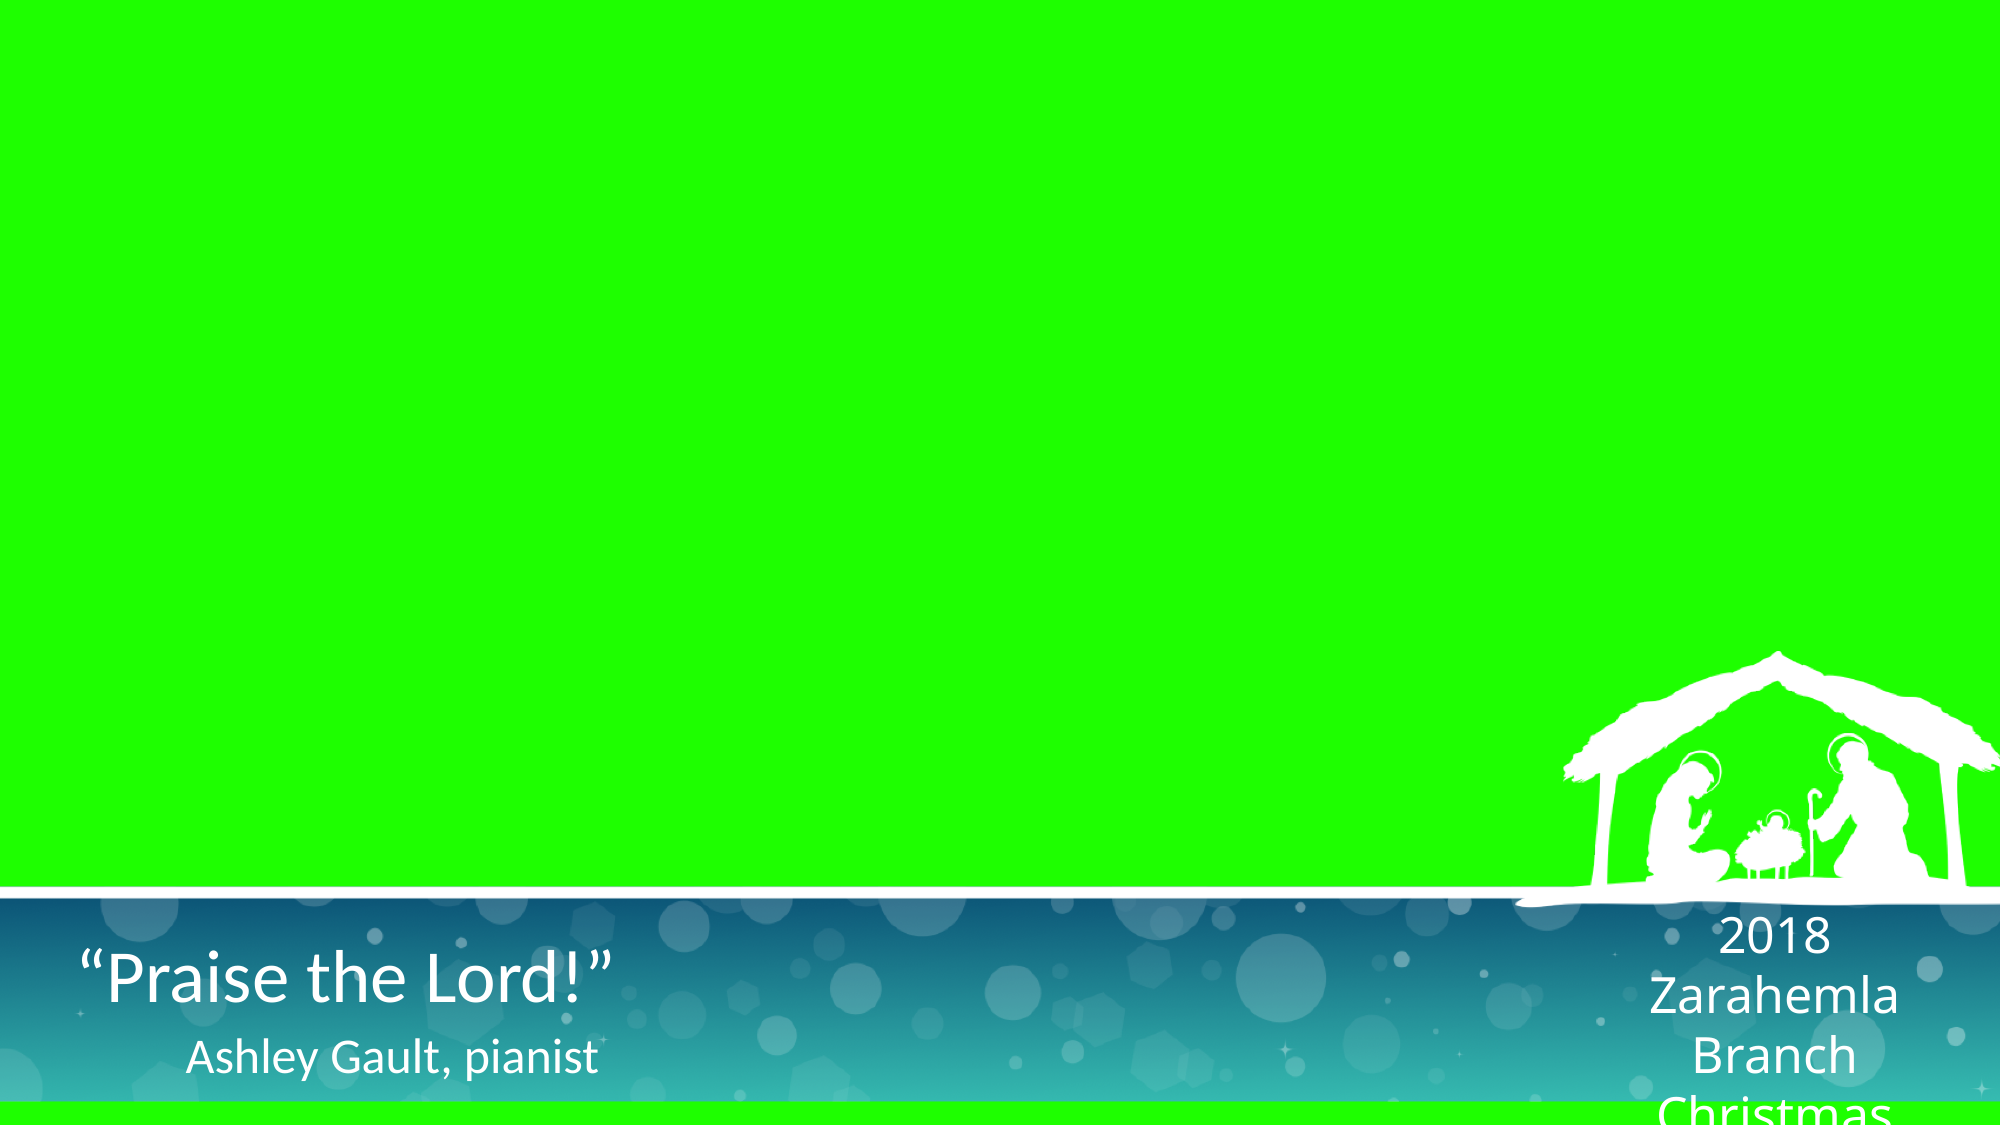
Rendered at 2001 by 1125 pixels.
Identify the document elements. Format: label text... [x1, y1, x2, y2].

picture [0, 651, 2000, 1102]
text_box 2018 Zarahemla Branch Christmas Program [1584, 1102, 1966, 1125]
